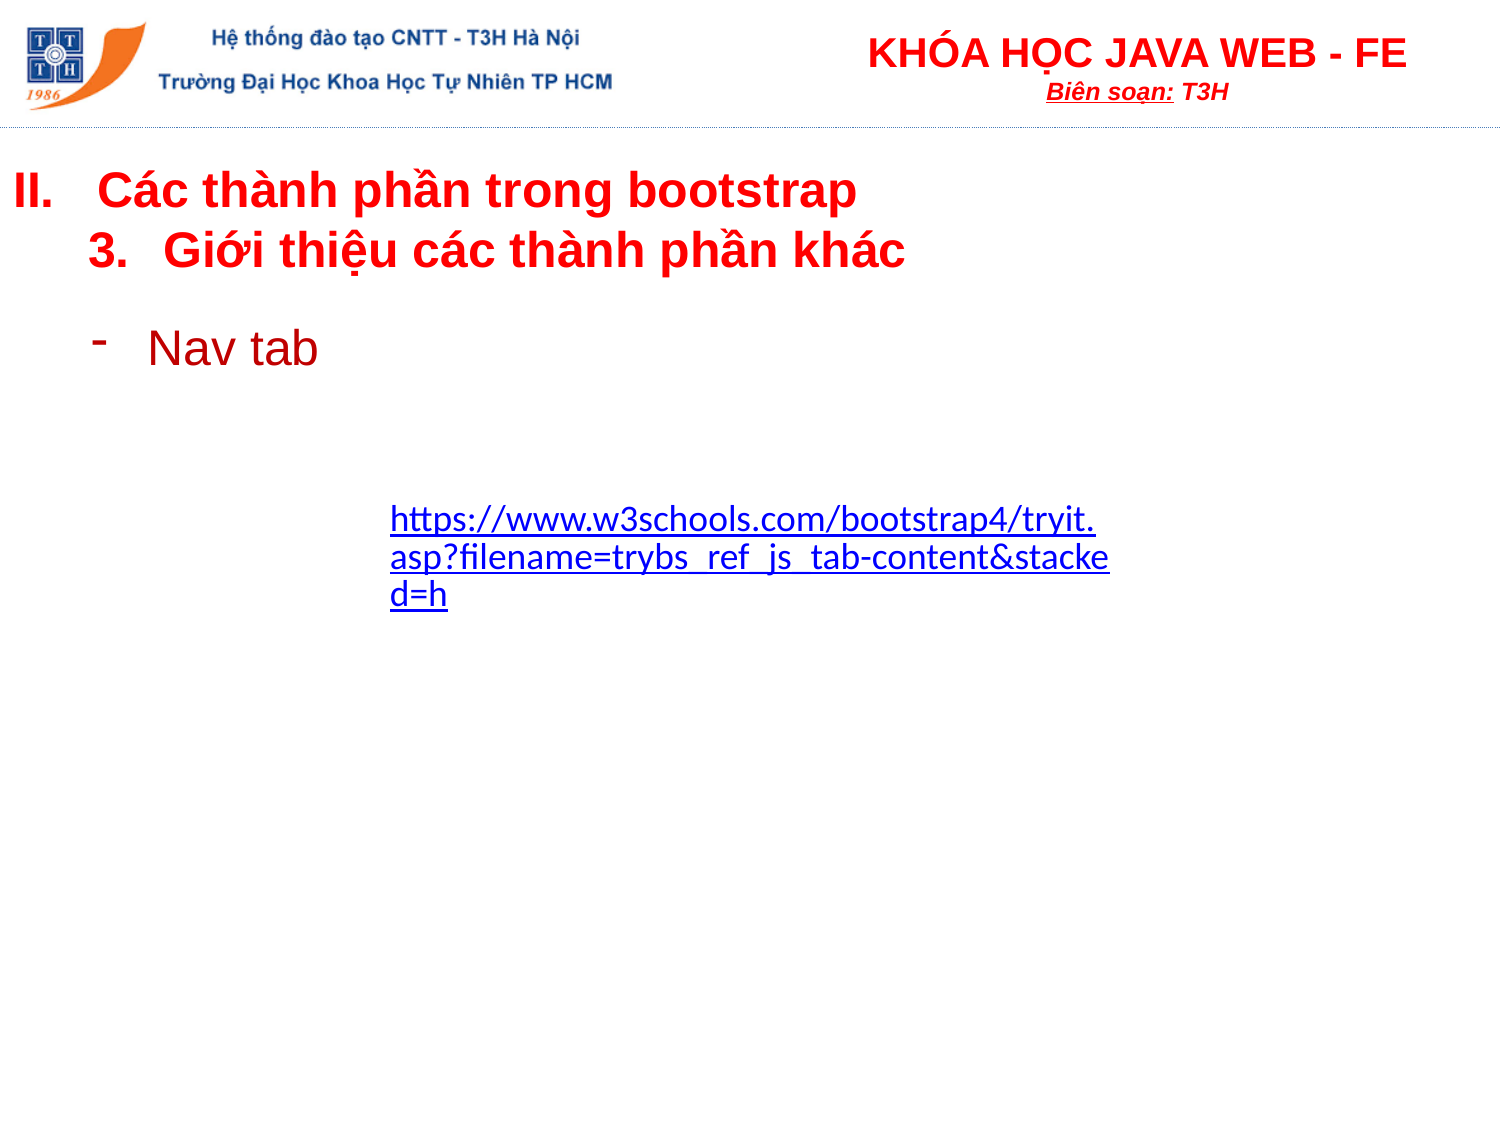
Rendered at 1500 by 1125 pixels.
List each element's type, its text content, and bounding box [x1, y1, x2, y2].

text_box https://www.w3schools.com/bootstrap4/tryit.asp?filename=trybs_ref_js_tab-content&stacked=h [374, 486, 1125, 547]
text_box Nav tab [76, 308, 335, 384]
text_box Các thành phần trong bootstrap Giới thiệu các thành phần khác [0, 149, 1500, 285]
text_box KHÓA HỌC JAVA WEB - FE Biên soạn: T3H [787, 2, 1488, 127]
picture [3, 1, 642, 127]
